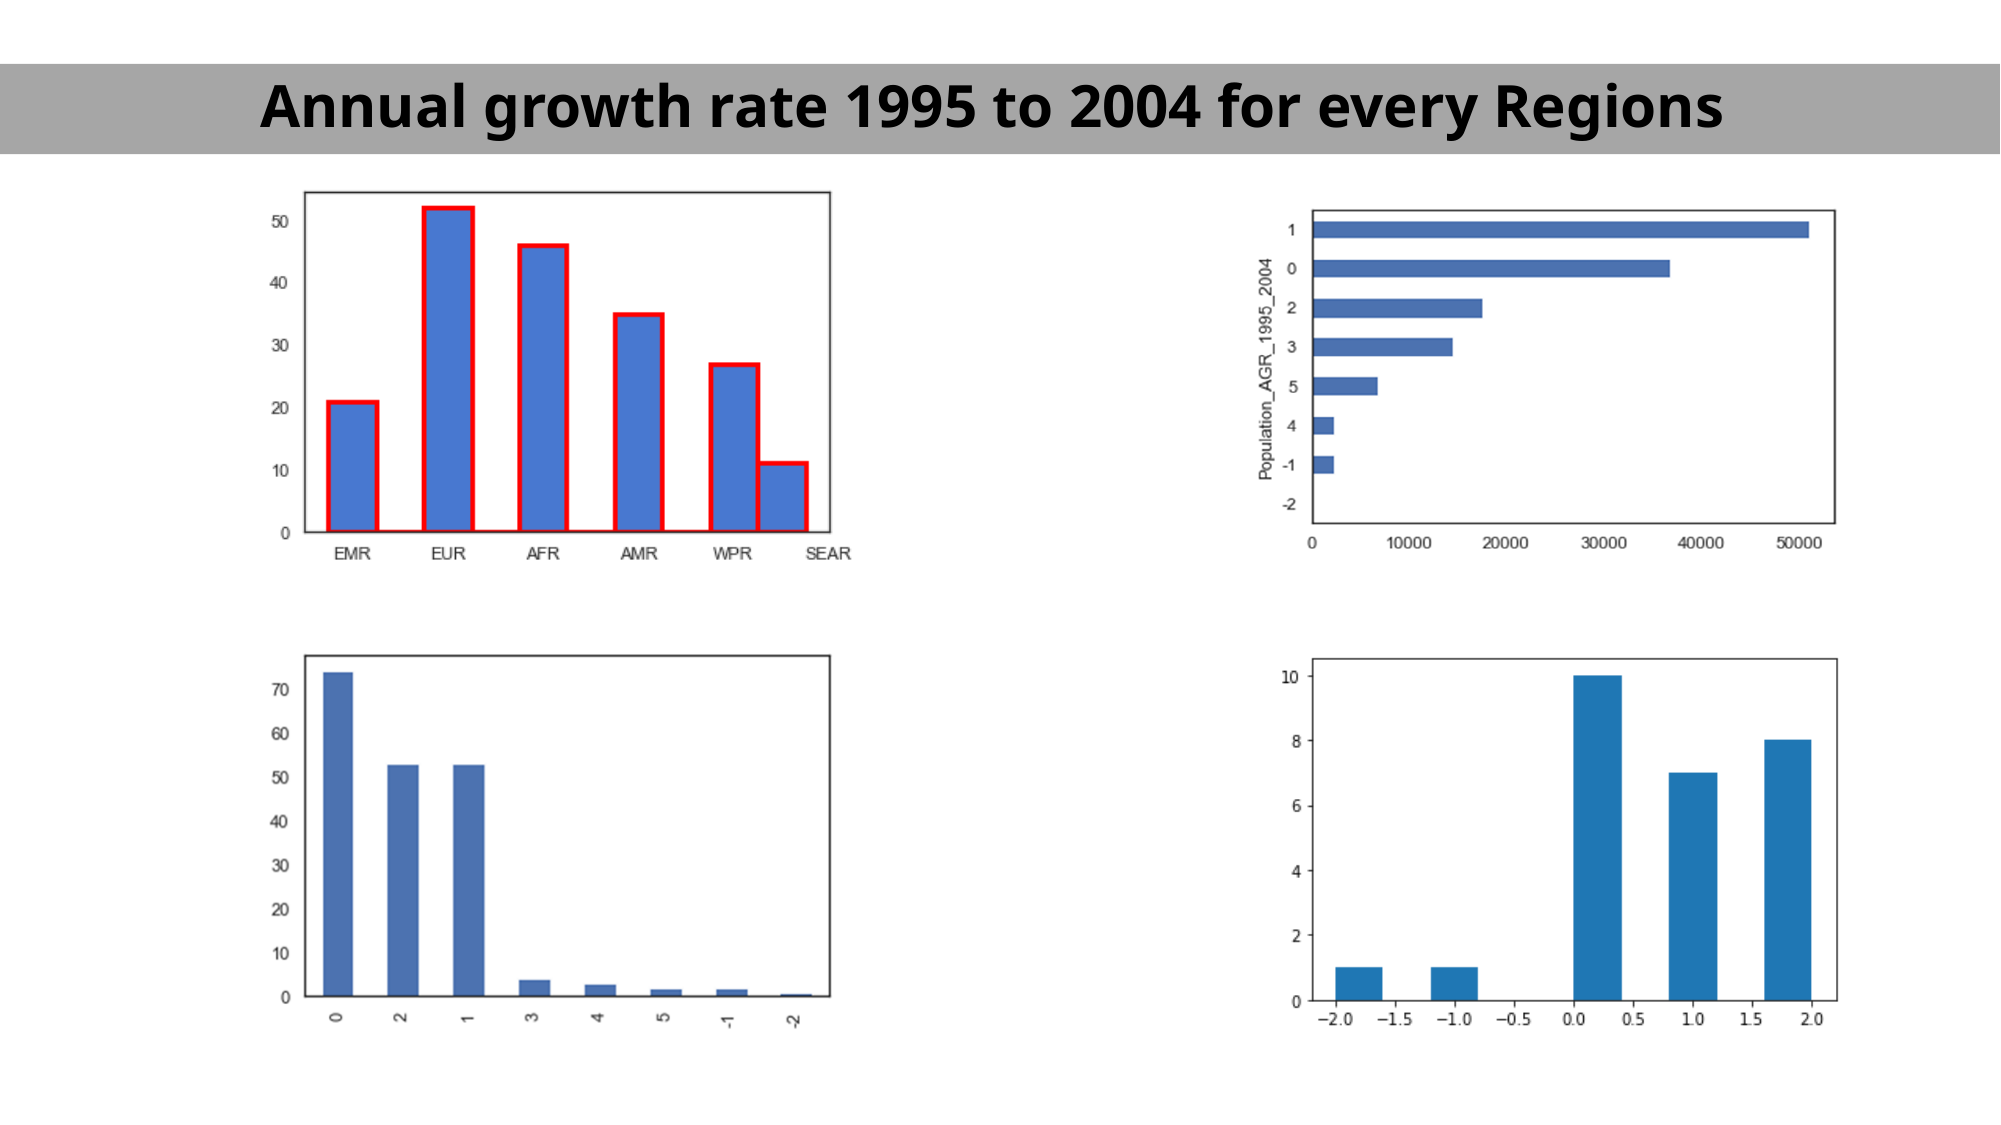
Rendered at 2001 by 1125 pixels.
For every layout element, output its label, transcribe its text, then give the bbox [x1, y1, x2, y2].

picture [259, 644, 840, 1038]
picture [1248, 199, 1846, 561]
title Annual growth rate 1995 to 2004 for every Regions [0, 63, 2000, 155]
picture [1270, 649, 1846, 1038]
picture [259, 181, 864, 574]
